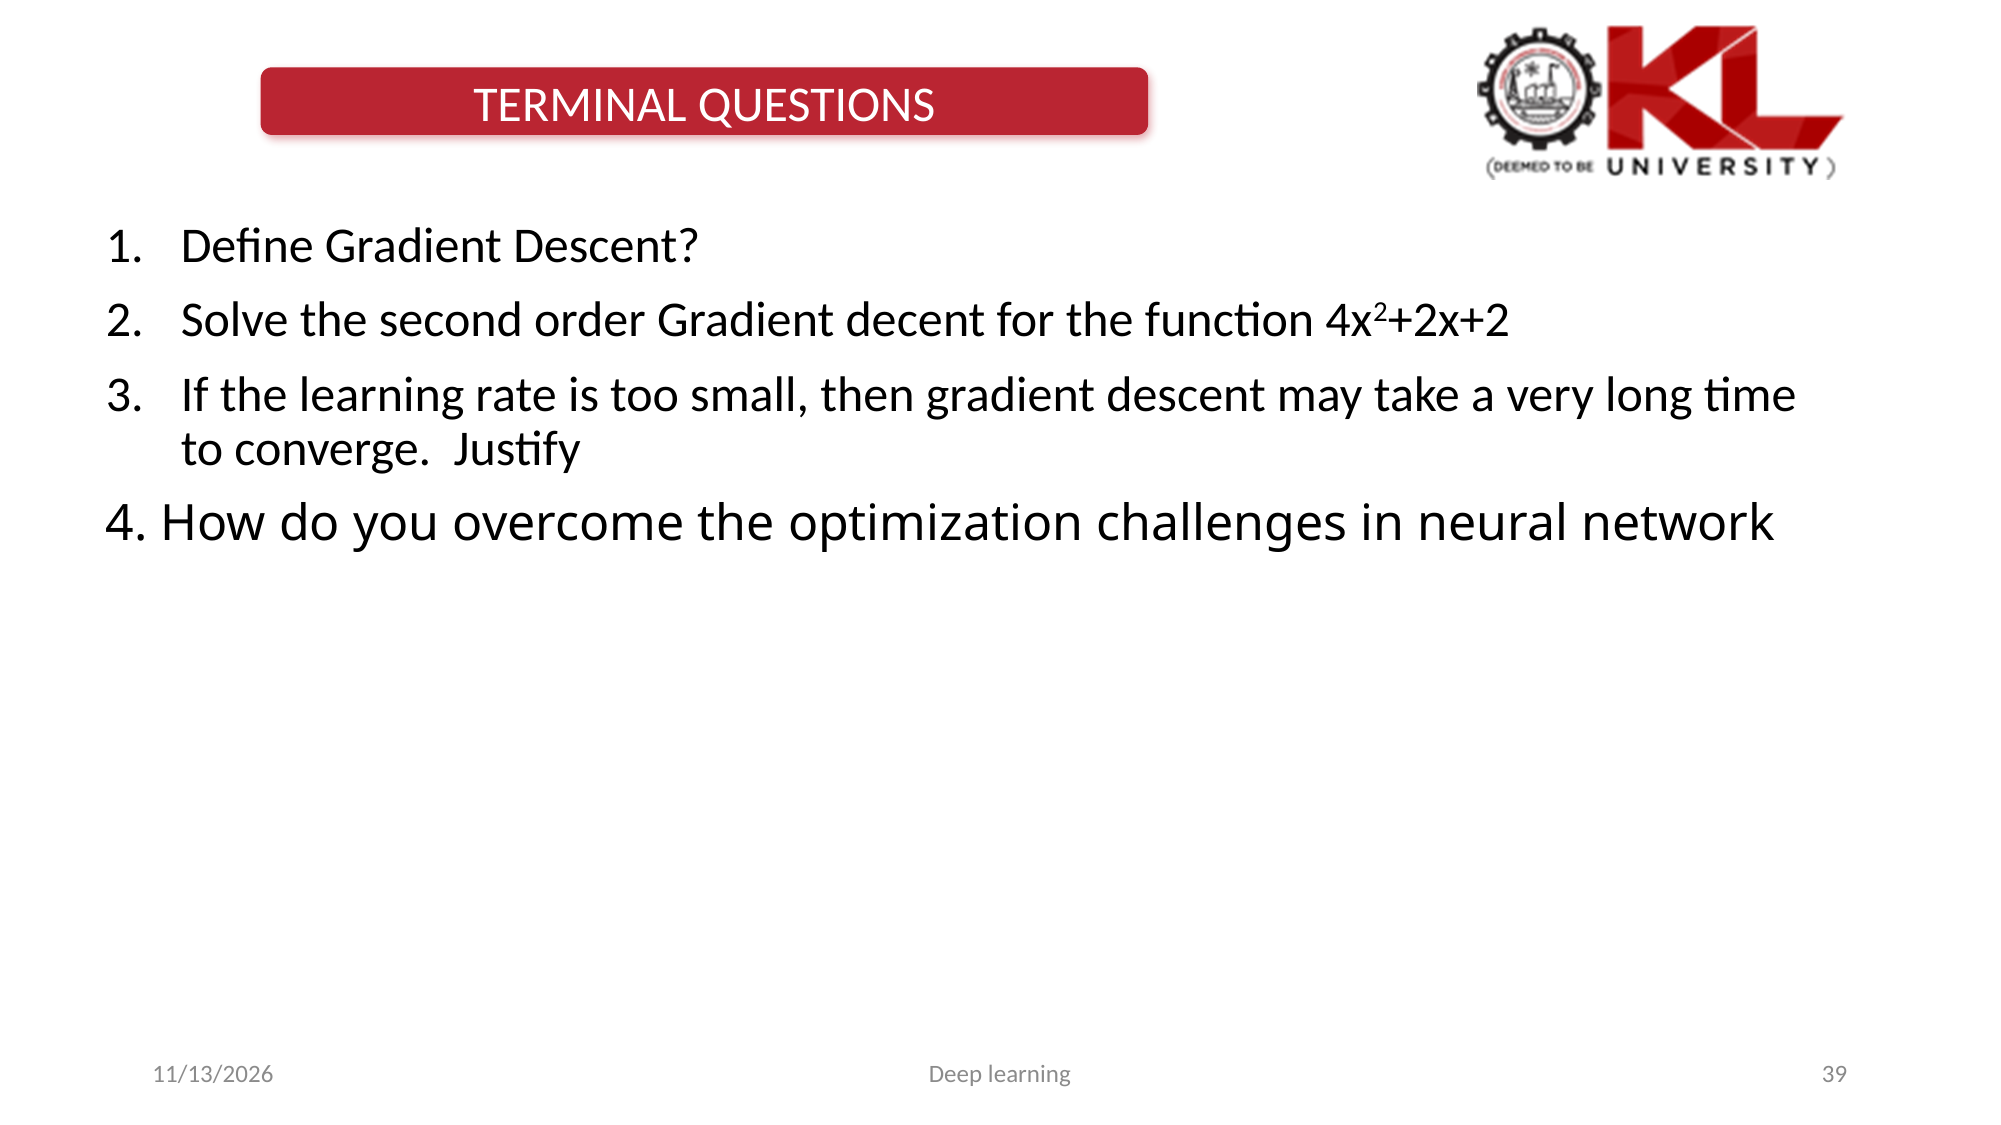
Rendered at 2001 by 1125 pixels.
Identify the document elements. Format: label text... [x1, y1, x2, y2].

text_box TERMINAL QUESTIONS [259, 66, 1150, 136]
footer Deep learning [662, 1042, 1338, 1103]
slide_number 39 [1412, 1042, 1863, 1103]
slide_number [137, 1042, 588, 1103]
picture [1477, 21, 2000, 180]
list Define Gradient Descent? Solve the second order Gradient decent for the function 4x2+2x+2 If the learning rate is too small, then gradient descent may take a very long time to converge. Justify 4. How do you overcome the optimization challenges in neural network [90, 211, 1862, 999]
